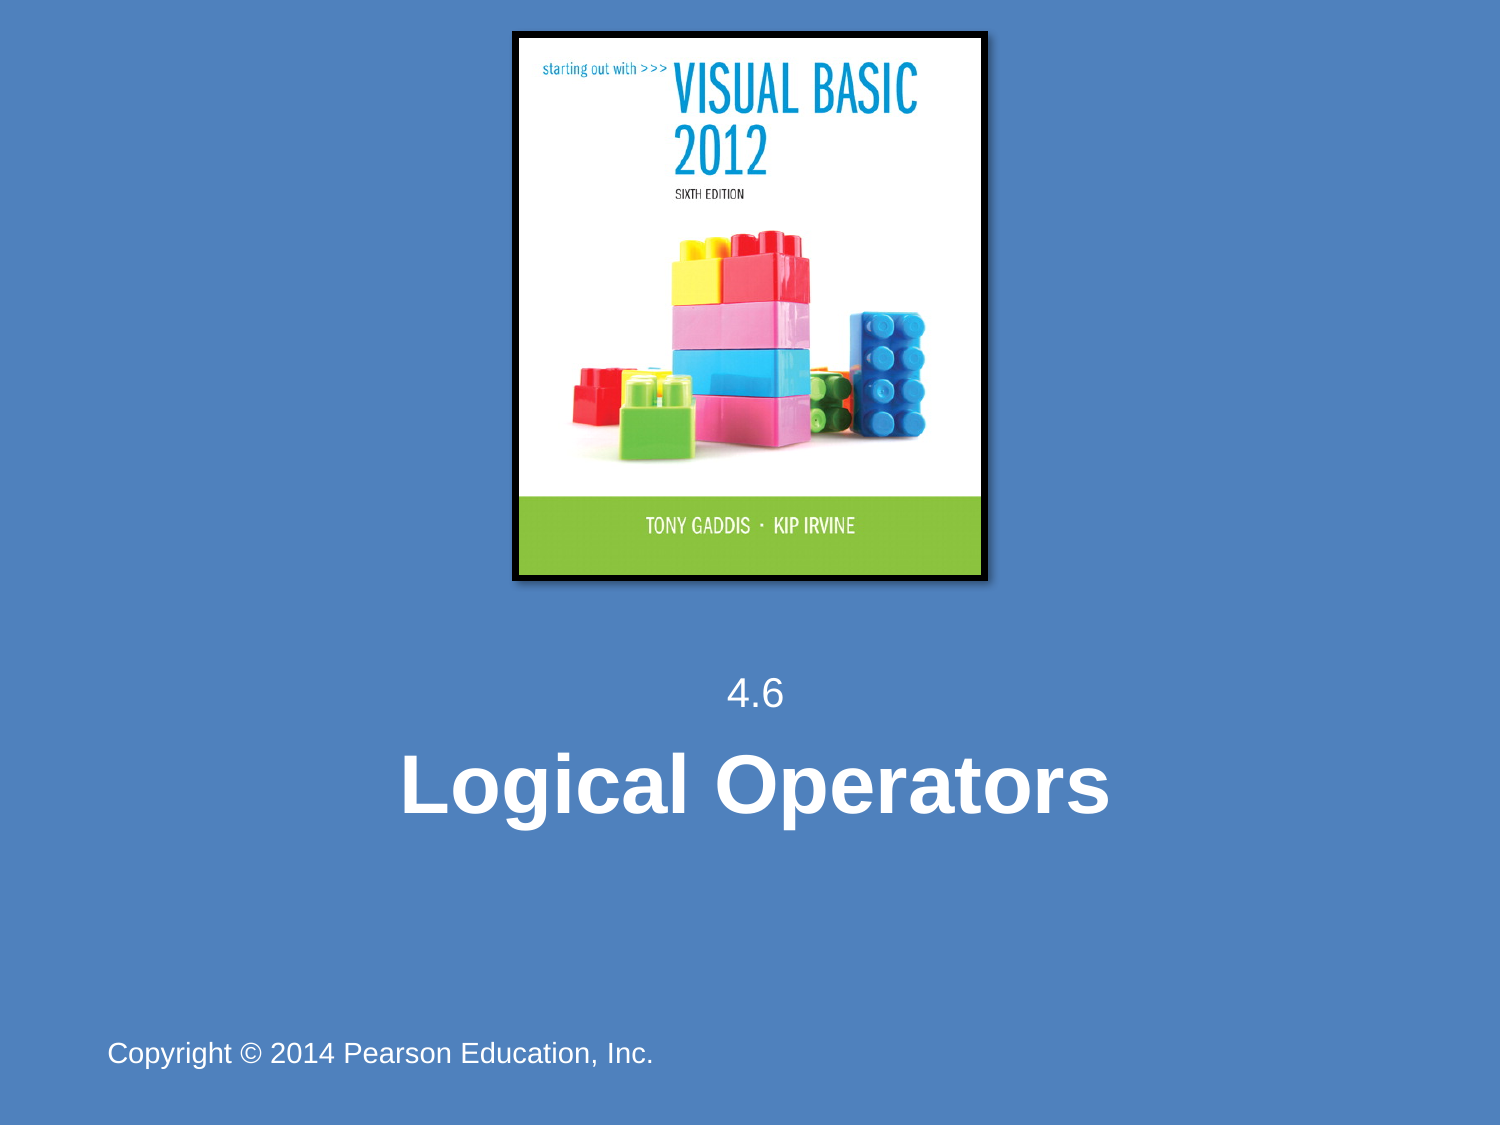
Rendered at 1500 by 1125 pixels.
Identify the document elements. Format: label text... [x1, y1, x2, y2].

picture [519, 38, 981, 575]
list 4.6 [118, 587, 1394, 723]
title Logical Operators [118, 723, 1394, 947]
